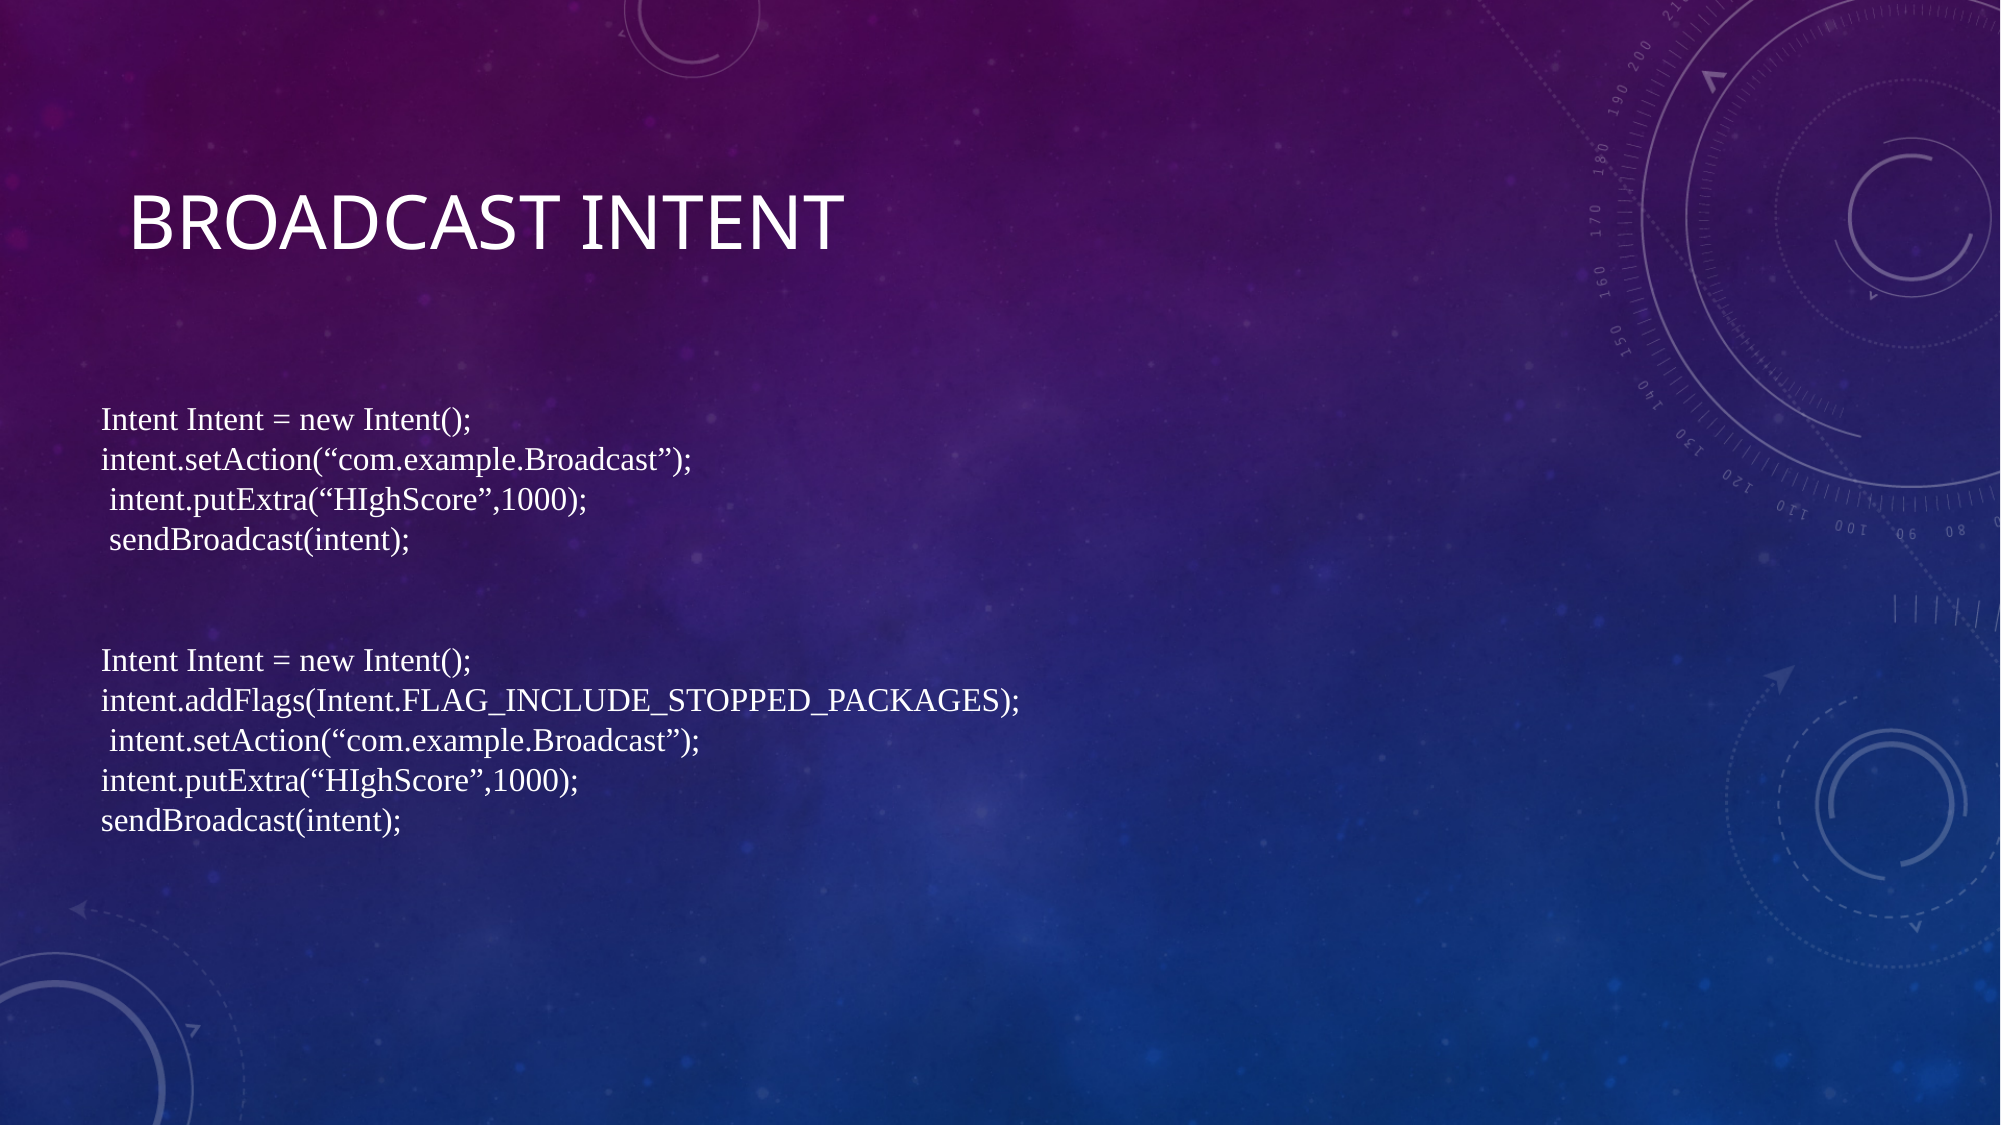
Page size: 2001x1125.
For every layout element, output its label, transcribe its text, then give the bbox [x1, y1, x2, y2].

picture [0, 0, 2001, 1125]
list Intent Intent = new Intent(); intent.setAction(“com.example.Broadcast”); intent.putExtra(“HIghScore”,1000); sendBroadcast(intent); Intent Intent = new Intent(); intent.addFlags(Intent.FLAG_INCLUDE_STOPPED_PACKAGES); intent.setAction(“com.example.Broadcast”); intent.putExtra(“HIghScore”,1000); sendBroadcast(intent); [52, 351, 1775, 950]
title Broadcast intent [112, 99, 1775, 339]
